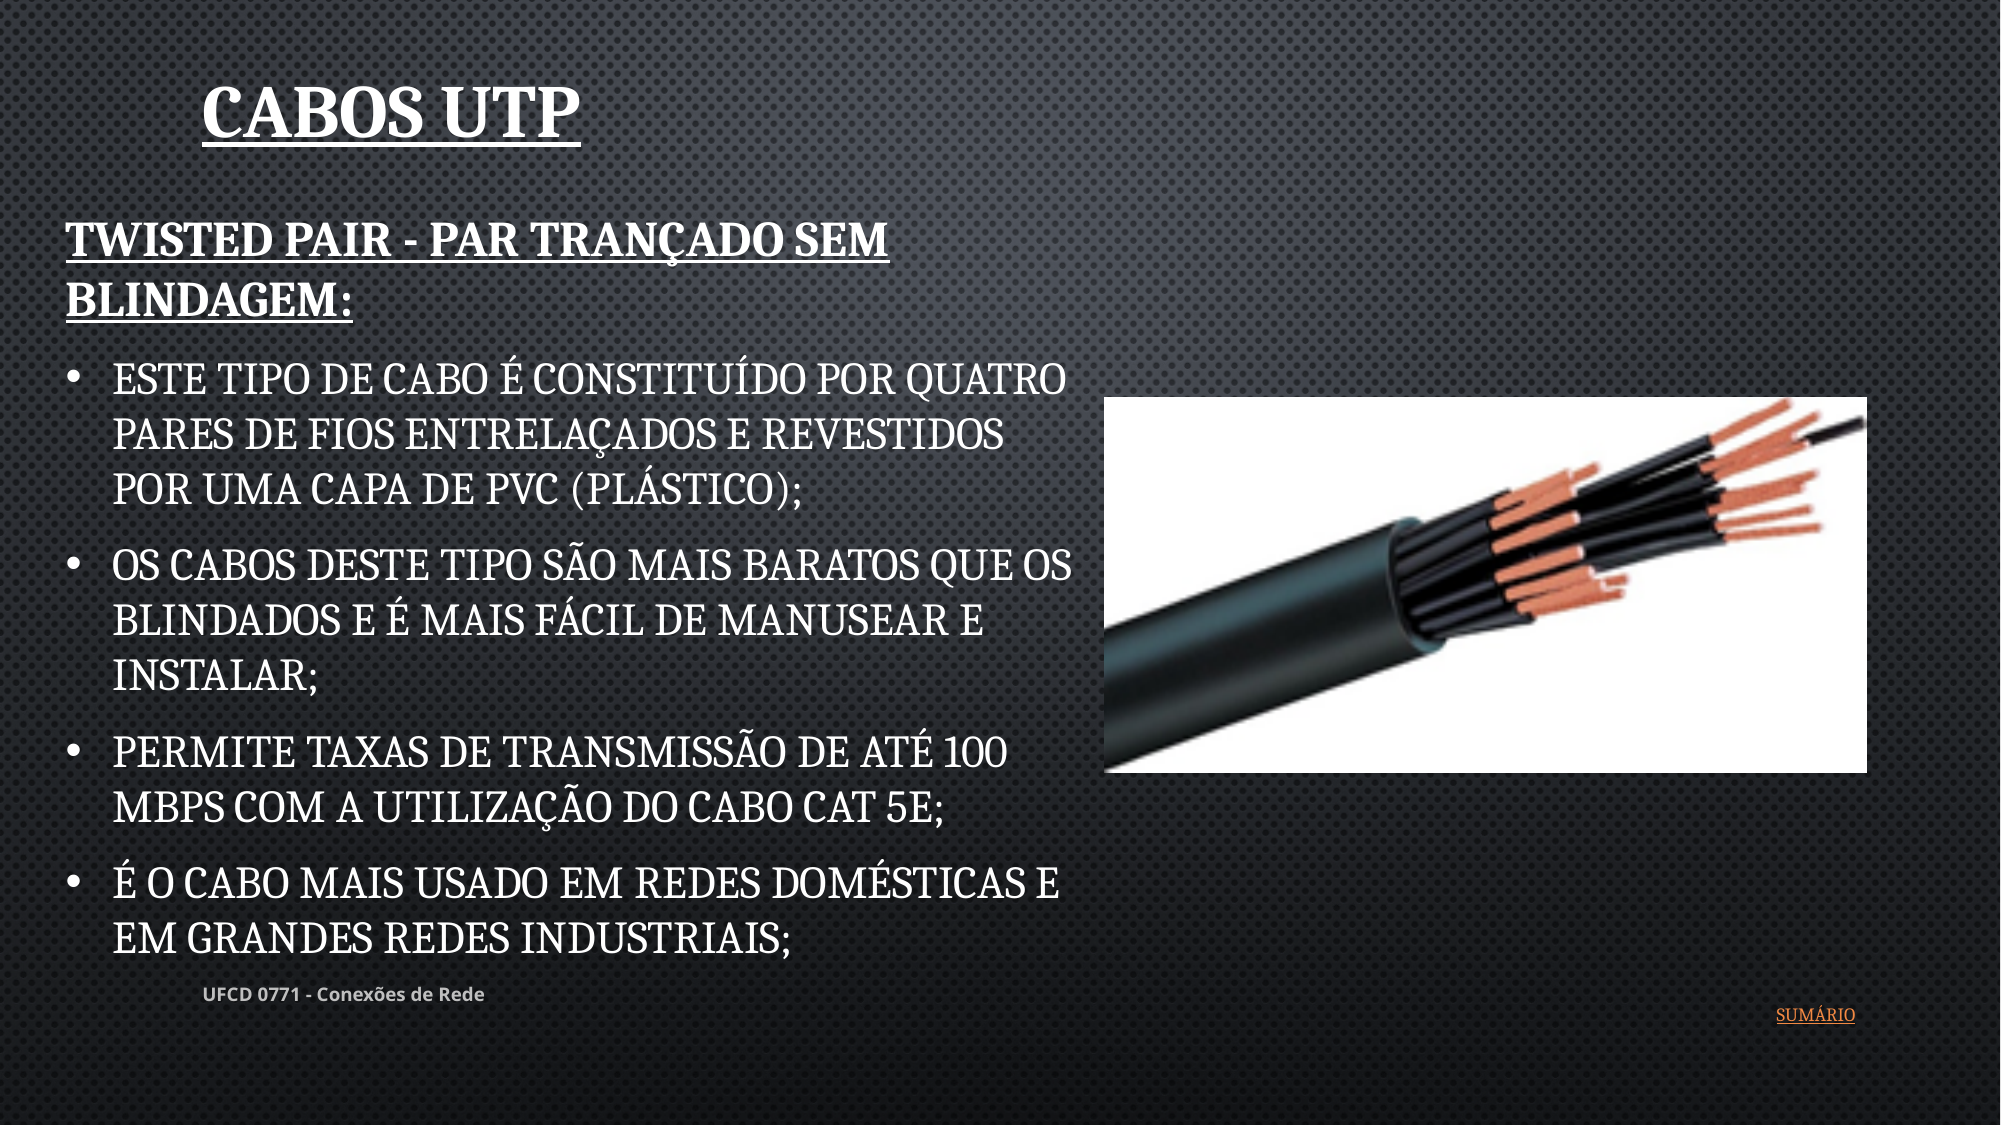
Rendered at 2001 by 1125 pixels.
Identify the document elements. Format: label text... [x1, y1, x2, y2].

footer UFCD 0771 - Conexões de Rede [187, 965, 1425, 1025]
title Cabos utp [187, 55, 1813, 160]
list Twisted Pair - Par Trançado sem Blindagem: Este tipo de cabo é constituído por quatro pares de fios entrelaçados e revestidos por uma capa de PVC (plástico); Os cabos deste tipo são mais baratos que os blindados e é mais fácil de manusear e instalar; Permite taxas de transmissão de até 100 Mbps com a utilização do cabo CAT 5e; É o cabo mais usado em redes domésticas e em grandes redes industriais; [50, 219, 1105, 950]
text_box SUMÁRIO [1761, 995, 1871, 1033]
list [1104, 397, 1868, 773]
